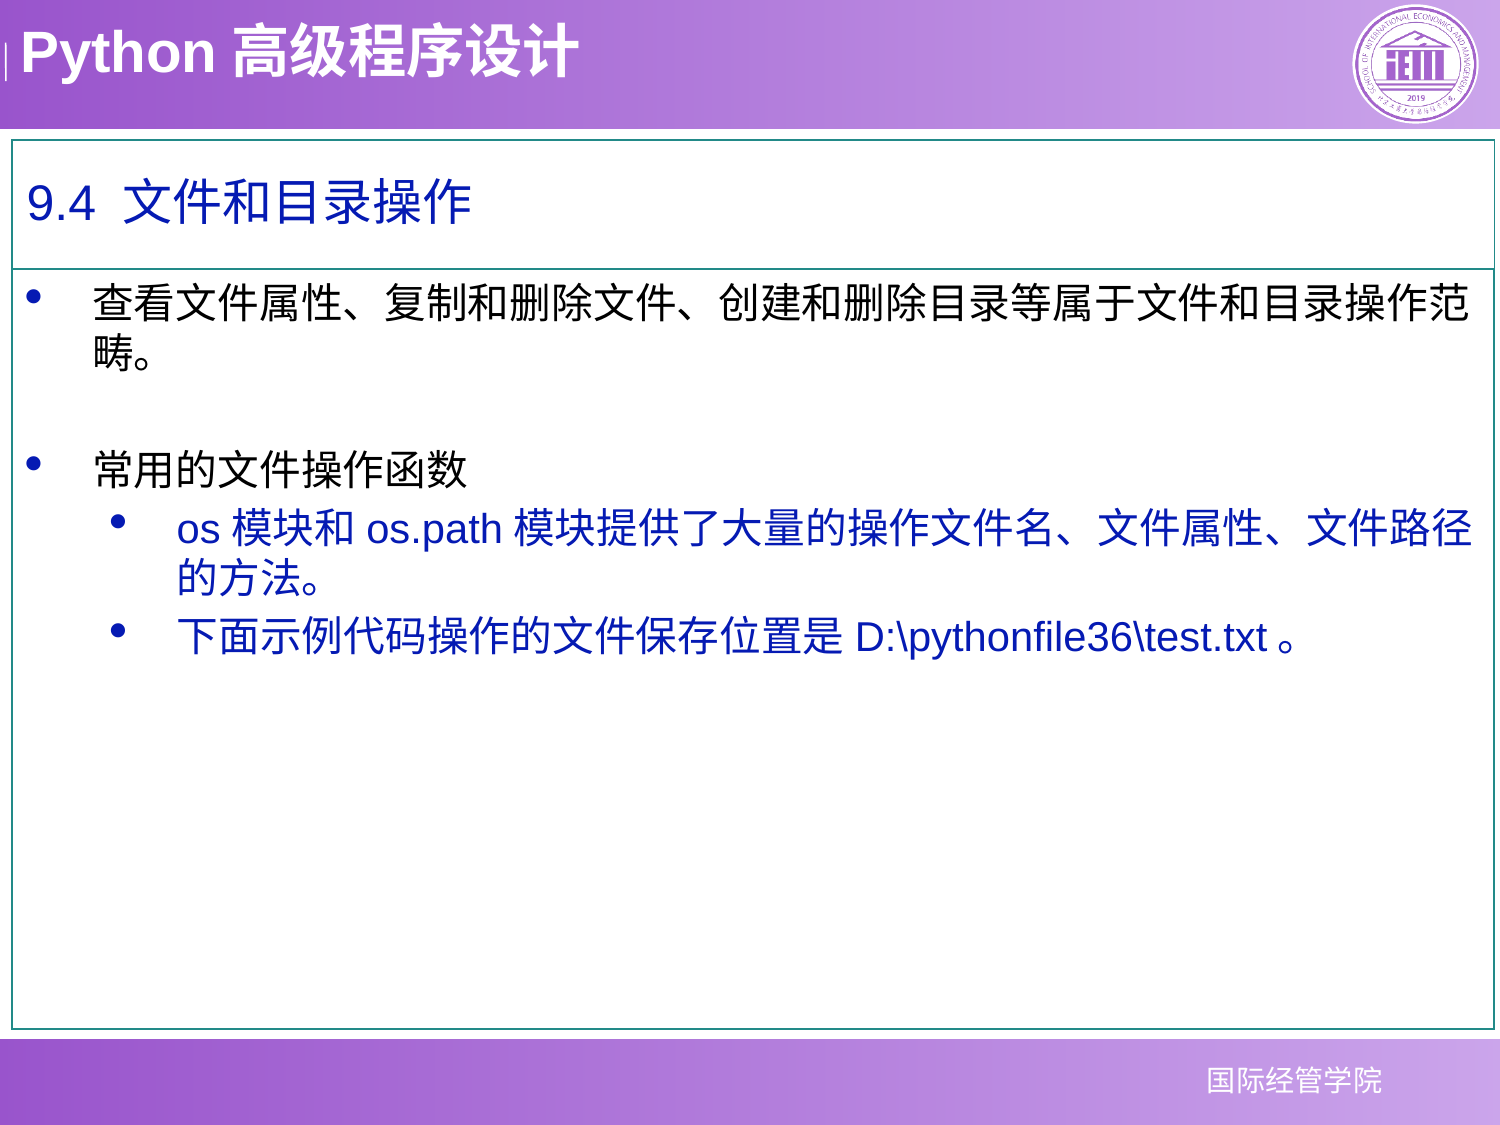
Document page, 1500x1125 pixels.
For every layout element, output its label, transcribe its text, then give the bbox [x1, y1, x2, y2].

picture [1354, 6, 1477, 122]
title 9.4 文件和目录操作 [11, 139, 1495, 268]
list 查看文件属性、复制和删除文件、创建和删除目录等属于文件和目录操作范畴。 常用的文件操作函数 os模块和os.path模块提供了大量的操作文件名、文件属性、文件路径的方法。 下面示例代码操作的文件保存位置是D:\pythonfile36\test.txt。 [11, 268, 1495, 1030]
